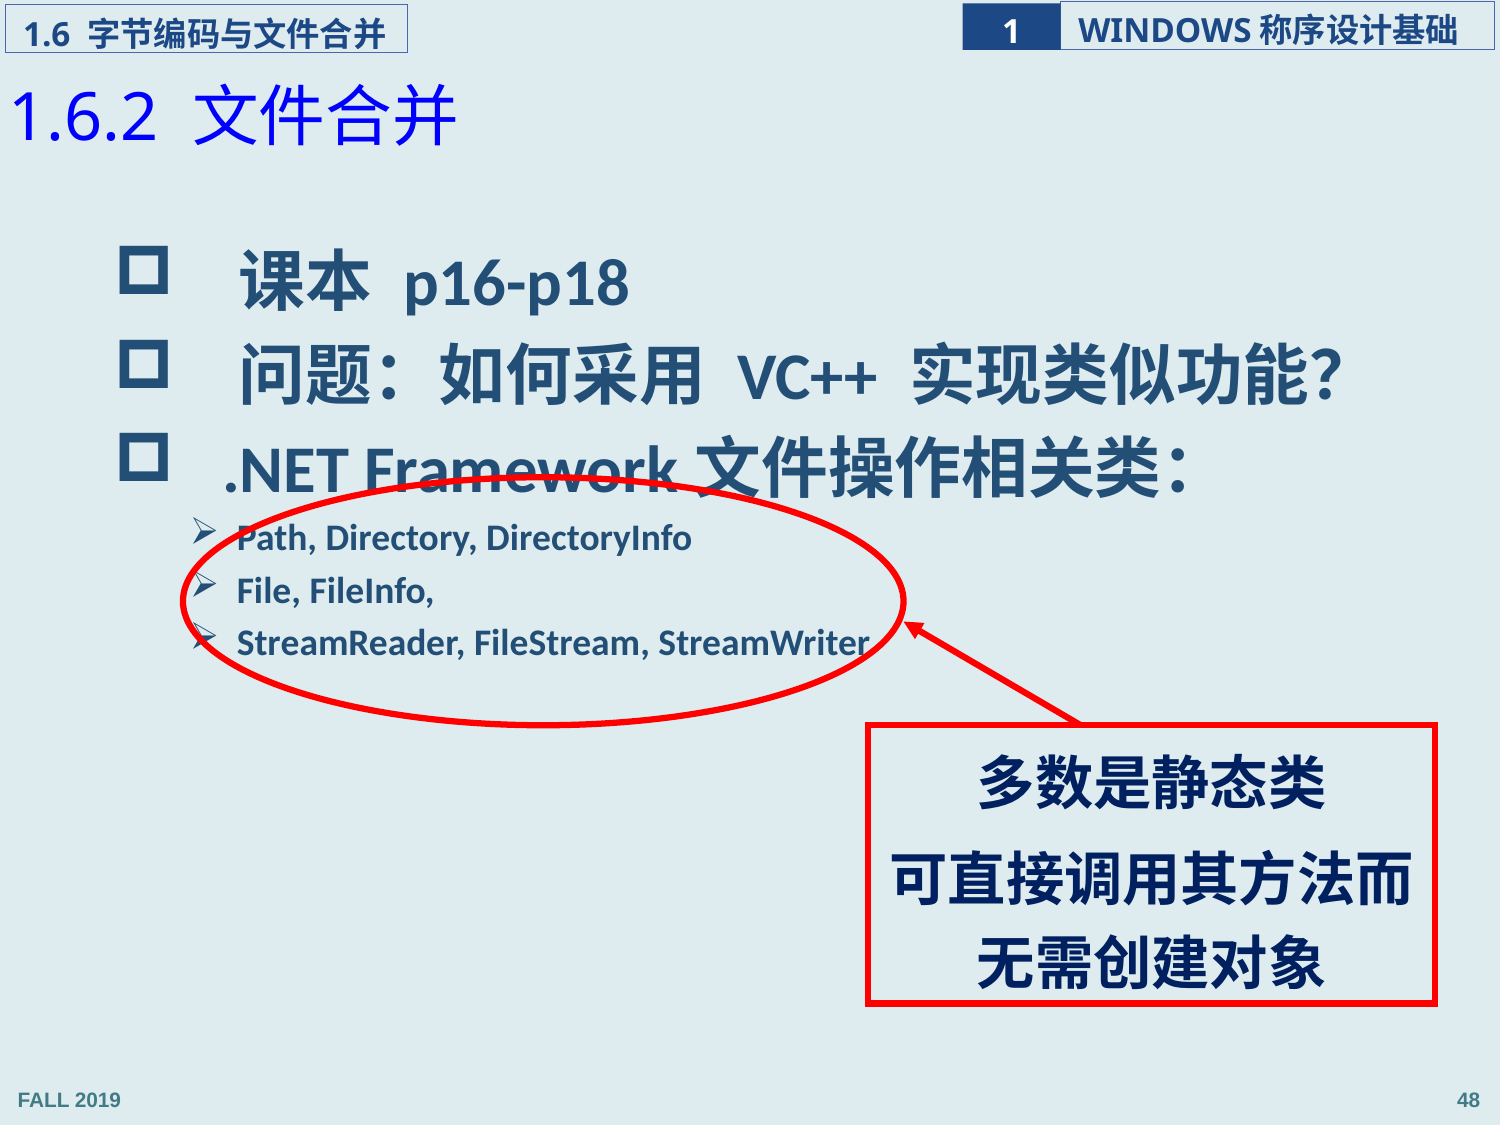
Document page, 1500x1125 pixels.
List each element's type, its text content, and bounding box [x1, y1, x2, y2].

text_box [182, 477, 904, 726]
text_box 课本 p16-p18 问题：如何采用 VC++ 实现类似功能？ .NET Framework文件操作相关类： Path, Directory, DirectoryInfo File, FileInfo, StreamReader, FileStream, StreamWriter [100, 231, 1451, 693]
text_box [903, 621, 1081, 725]
text_box 1.6.2 文件合并 [0, 66, 1330, 197]
text_box 多数是静态类 可直接调用其方法而无需创建对象 [868, 725, 1436, 1004]
